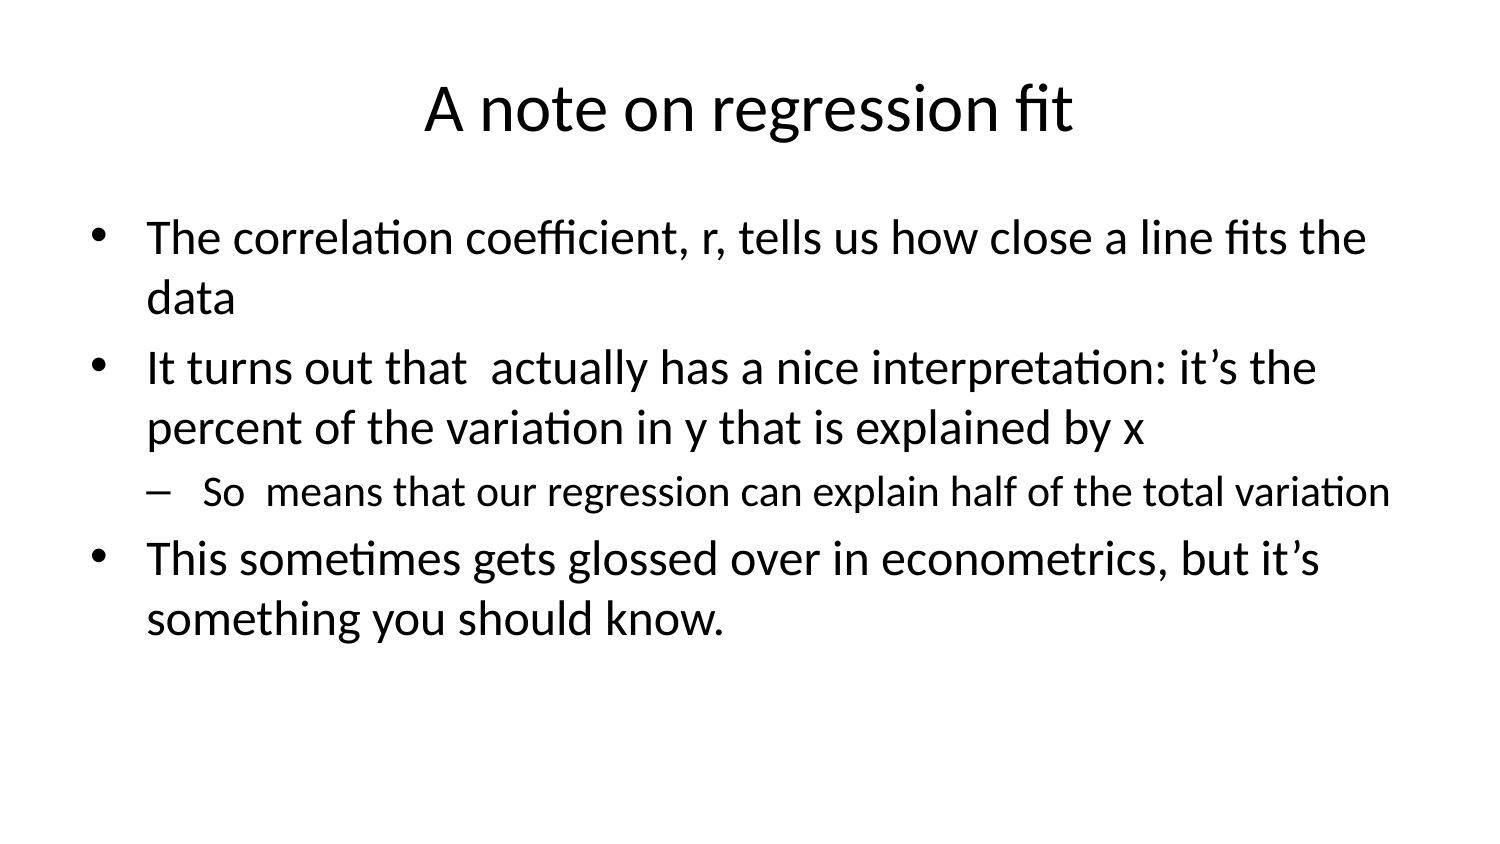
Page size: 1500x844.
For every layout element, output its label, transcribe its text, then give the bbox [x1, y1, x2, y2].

title A note on regression fit [75, 33, 1425, 175]
